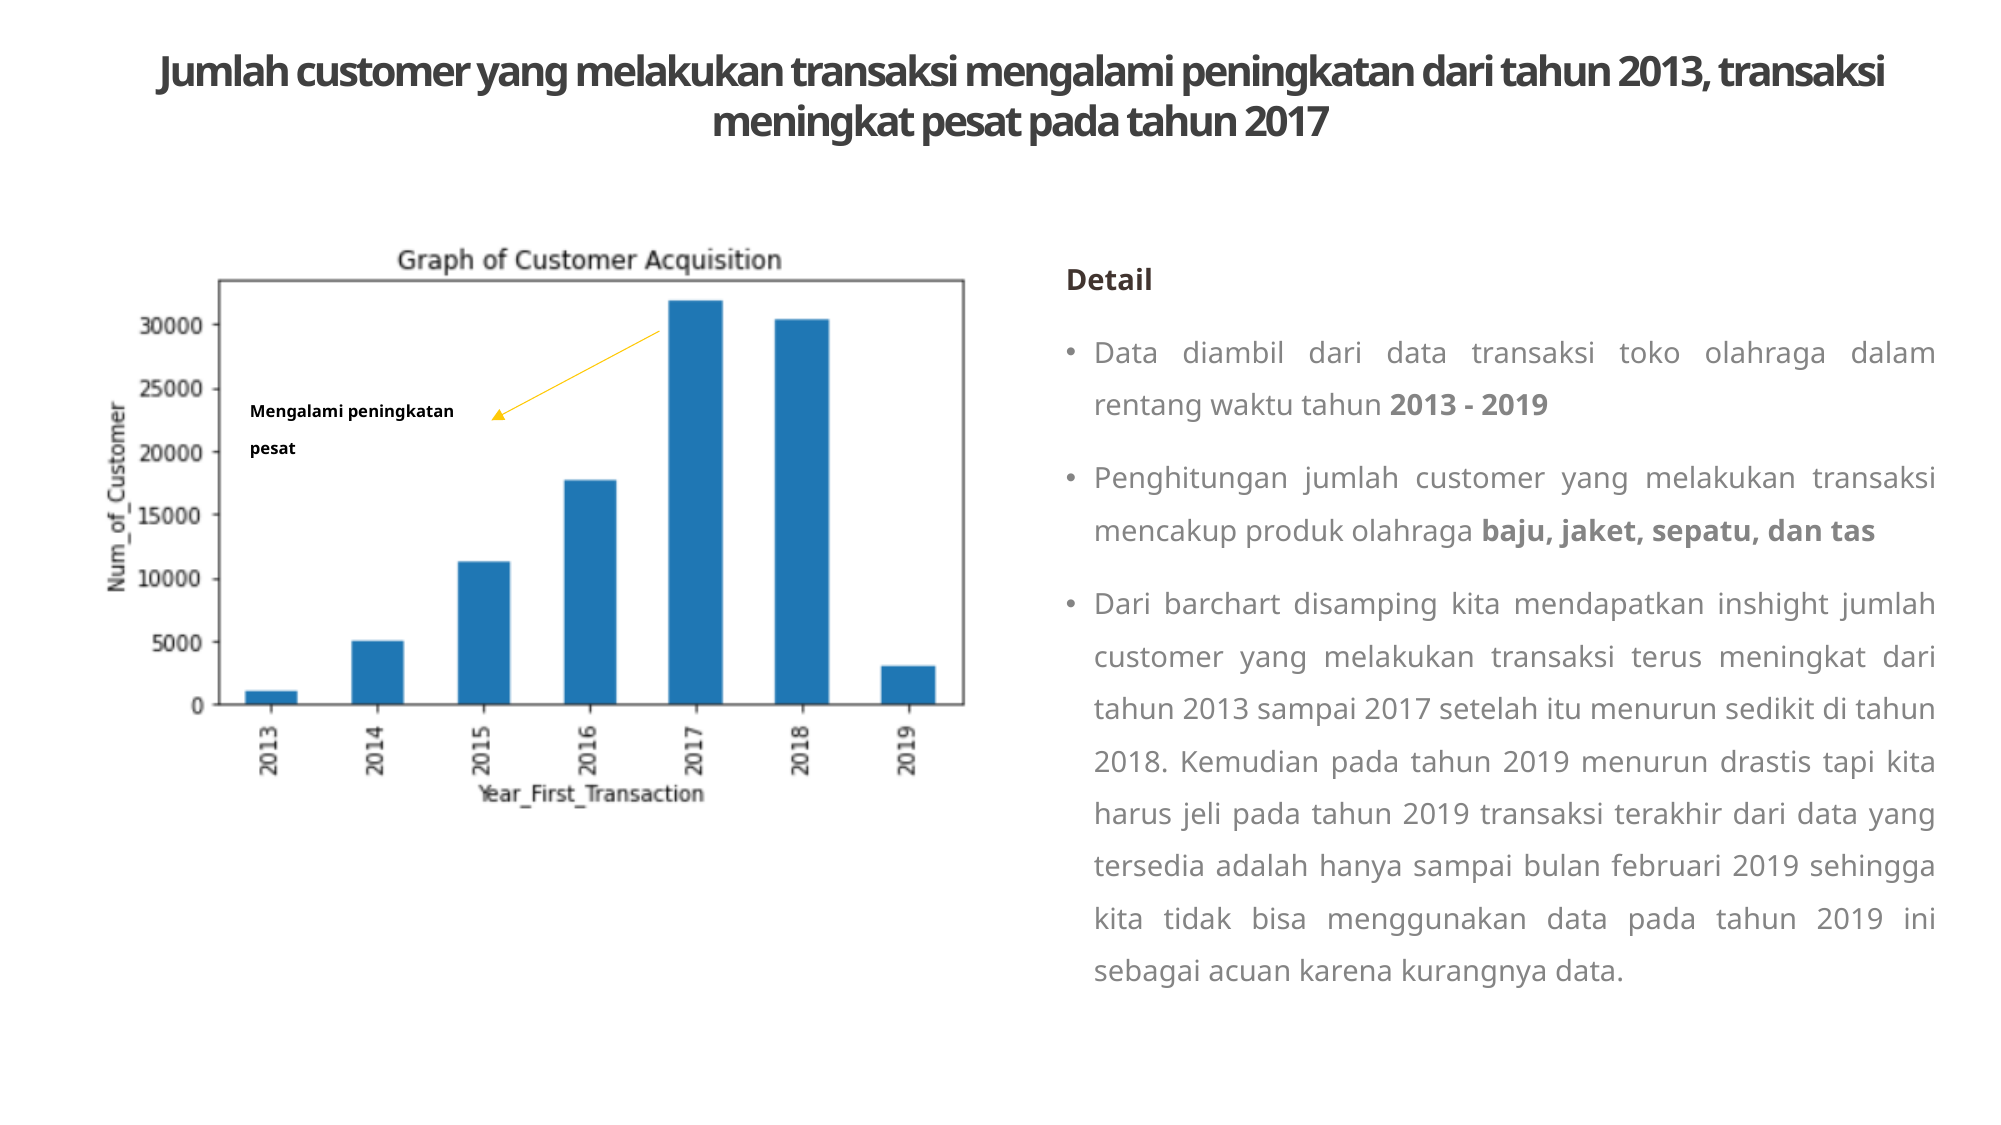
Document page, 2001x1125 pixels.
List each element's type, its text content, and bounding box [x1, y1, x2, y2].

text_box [68, 198, 970, 817]
text_box Detail Data diambil dari data transaksi toko olahraga dalam rentang waktu tahun 2013 - 2019 Penghitungan jumlah customer yang melakukan transaksi mencakup produk olahraga baju, jaket, sepatu, dan tas Dari barchart disamping kita mendapatkan inshight jumlah customer yang melakukan transaksi terus meningkat dari tahun 2013 sampai 2017 setelah itu menurun sedikit di tahun 2018. Kemudian pada tahun 2019 menurun drastis tapi kita harus jeli pada tahun 2019 transaksi terakhir dari data yang tersedia adalah hanya sampai bulan februari 2019 sehingga kita tidak bisa menggunakan data pada tahun 2019 ini sebagai acuan karena kurangnya data. [1051, 235, 1952, 721]
text_box Jumlah customer yang melakukan transaksi mengalami peningkatan dari tahun 2013, transaksi meningkat pesat pada tahun 2017 [136, 36, 1906, 152]
